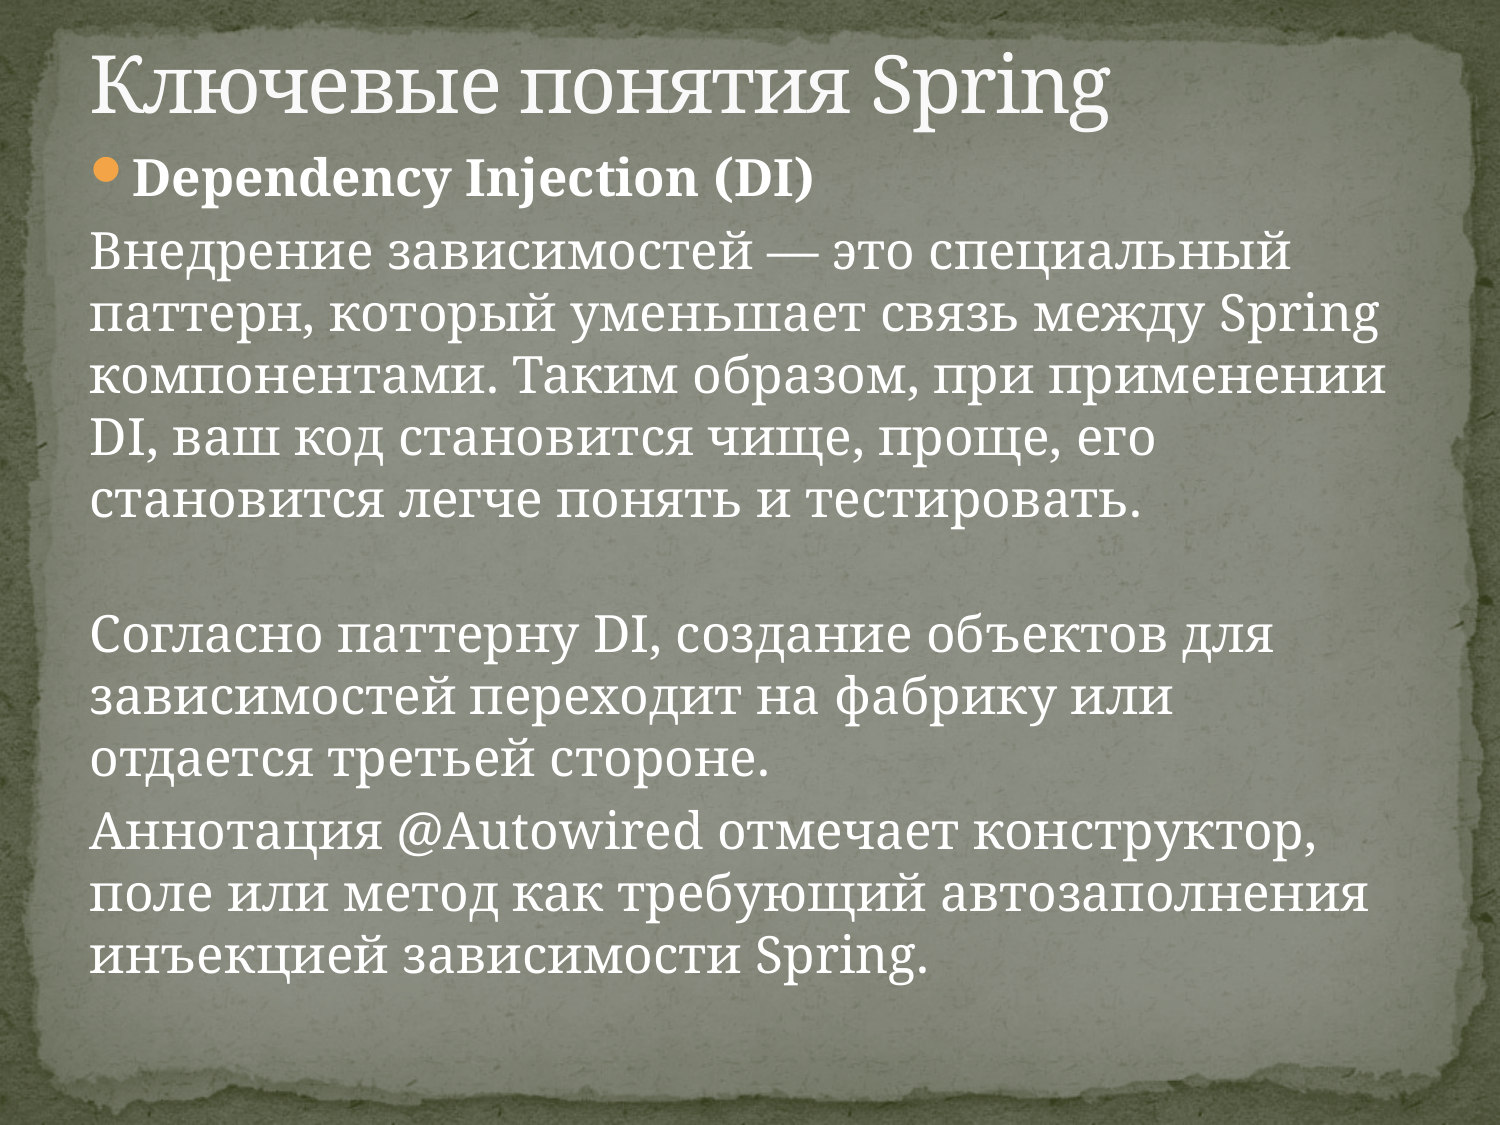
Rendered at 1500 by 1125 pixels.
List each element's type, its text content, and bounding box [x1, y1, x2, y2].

title Ключевые понятия Spring [74, 24, 1425, 138]
list Dependency Injection (DI) Внедрение зависимостей — это специальный паттерн, который уменьшает связь между Spring компонентами. Таким образом, при применении DI, ваш код становится чище, проще, его становится легче понять и тестировать. Согласно паттерну DI, создание объектов для зависимостей переходит на фабрику или отдается третьей стороне. Аннотация @Autowired отмечает конструктор, поле или метод как требующий автозаполнения инъекцией зависимости Spring. [75, 138, 1425, 1000]
